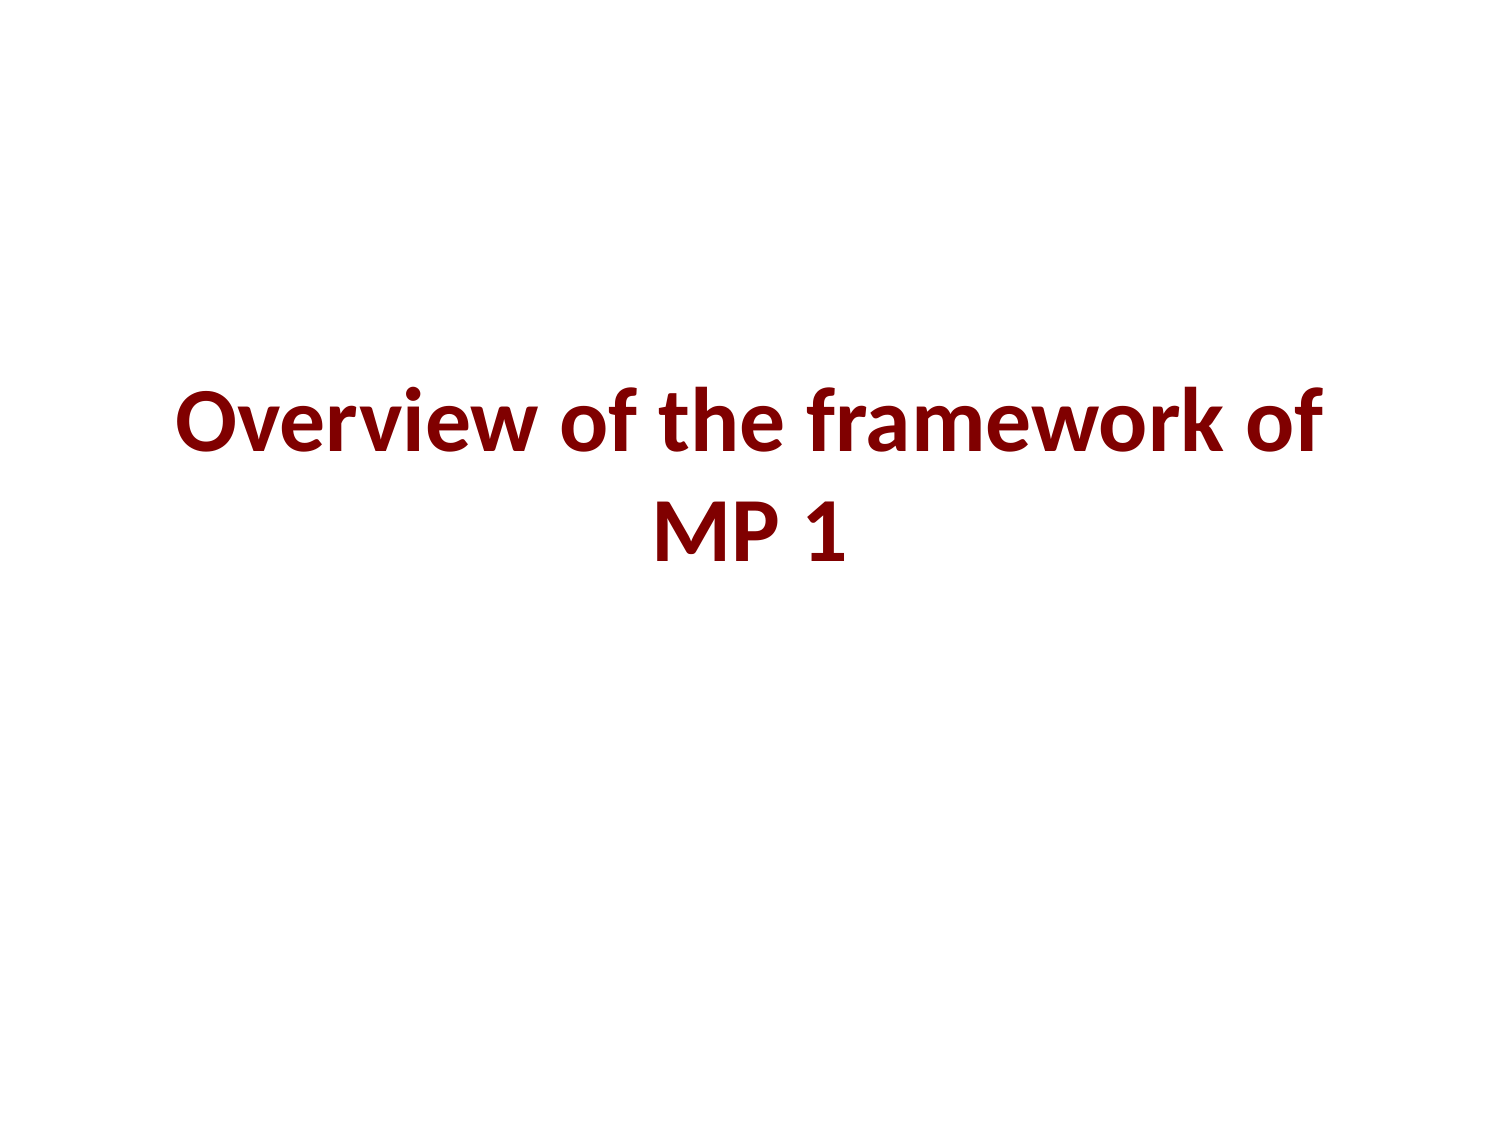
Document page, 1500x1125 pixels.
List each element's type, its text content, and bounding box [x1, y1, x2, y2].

title Overview of the framework of MP 1 [112, 349, 1388, 591]
